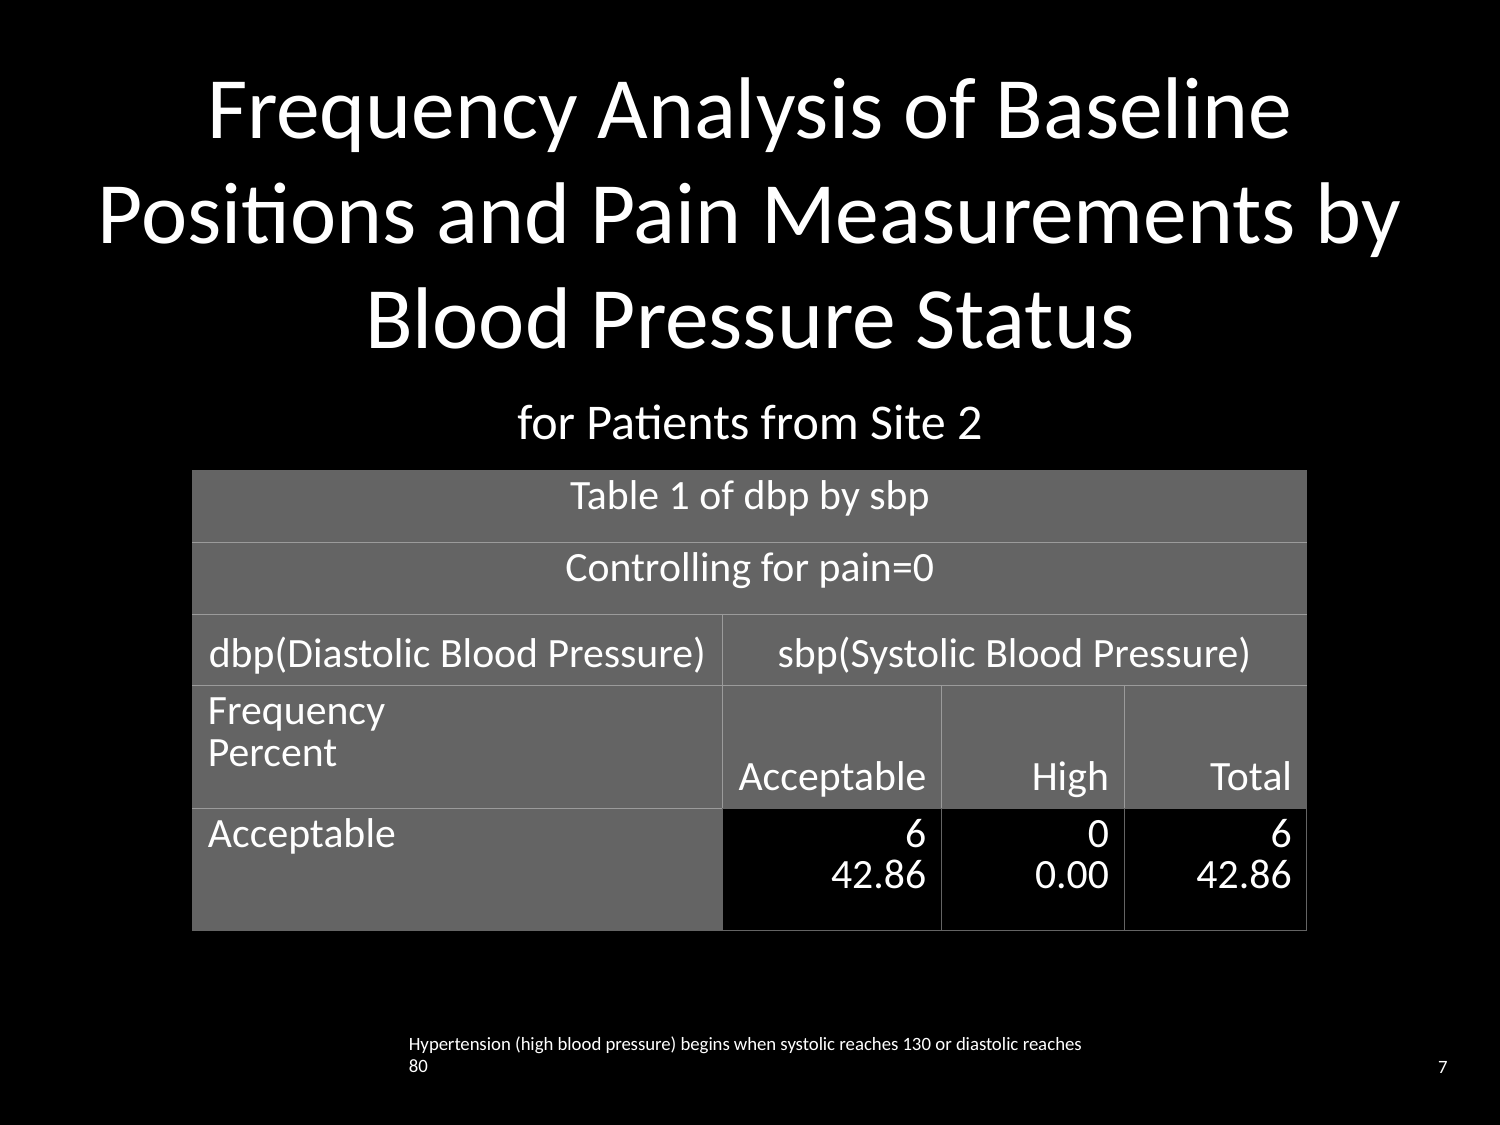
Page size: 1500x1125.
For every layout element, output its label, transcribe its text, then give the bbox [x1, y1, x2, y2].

table_cell 6 42.86 [1125, 809, 1306, 930]
table_cell Acceptable [723, 686, 941, 808]
table_header Table 1 of dbp by sbp [193, 471, 1306, 542]
table_cell Frequency Percent [193, 686, 722, 808]
table_cell Controlling for pain=0 [193, 543, 1306, 614]
slide_number 7 [1106, 1043, 1463, 1088]
table_cell 0 0.00 [942, 809, 1124, 930]
title for Patients from Site 2 [37, 378, 1463, 461]
table_cell sbp(Systolic Blood Pressure) [723, 615, 1306, 685]
footer Hypertension (high blood pressure) begins when systolic reaches 130 or diastolic reaches 80 [393, 1020, 1107, 1088]
table_cell 6 42.86 [723, 809, 941, 930]
table_cell Total [1125, 686, 1306, 808]
table_cell Acceptable [193, 809, 722, 930]
table_cell dbp(Diastolic Blood Pressure) [193, 615, 722, 685]
table_cell High [942, 686, 1124, 808]
title Frequency Analysis of Baseline Positions and Pain Measurements by Blood Pressure Status [37, 37, 1463, 378]
